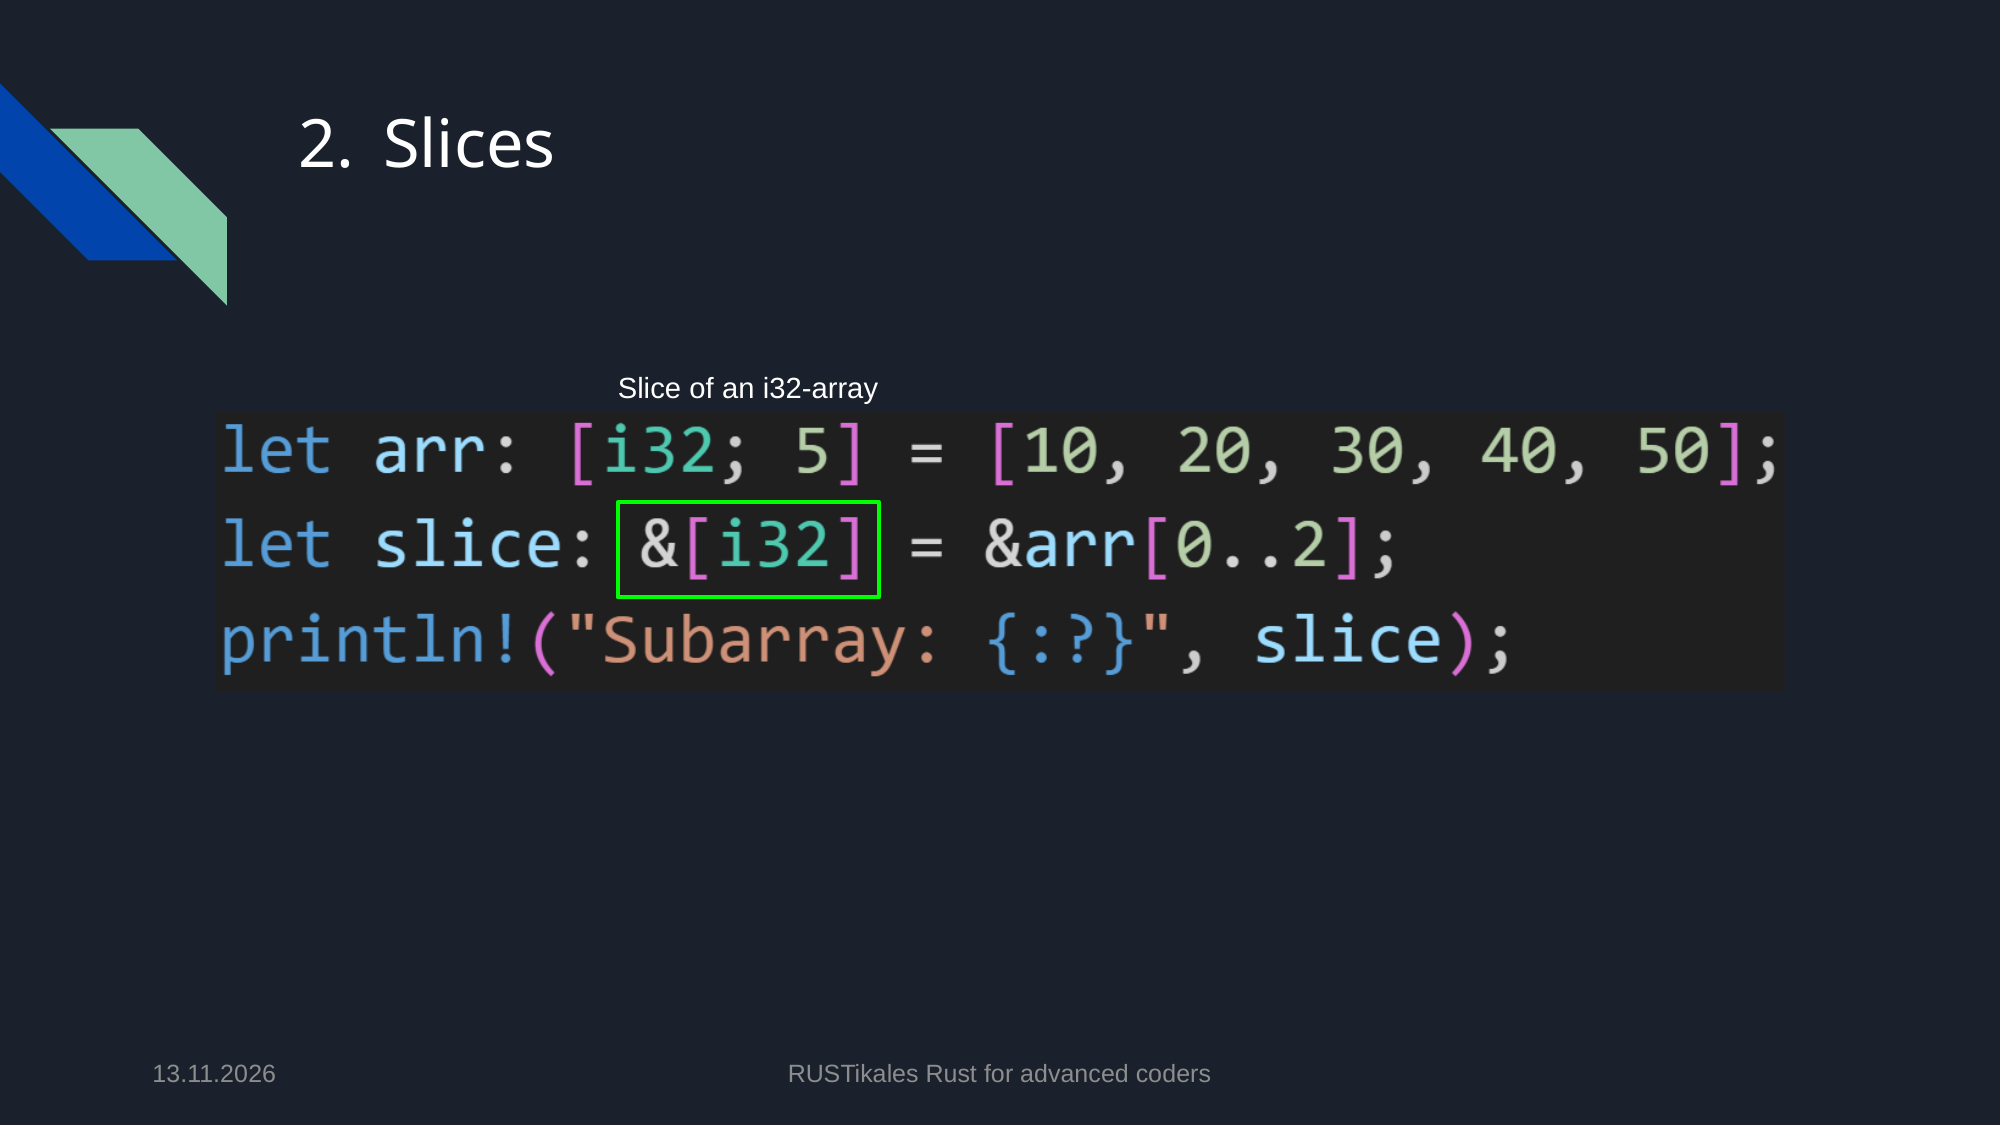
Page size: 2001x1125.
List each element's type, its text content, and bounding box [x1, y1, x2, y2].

picture [215, 412, 1785, 691]
title Slices [283, 86, 1824, 287]
text_box Slice of an i32-array [603, 362, 894, 412]
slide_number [137, 1042, 588, 1103]
footer RUSTikales Rust for advanced coders [662, 1042, 1338, 1103]
